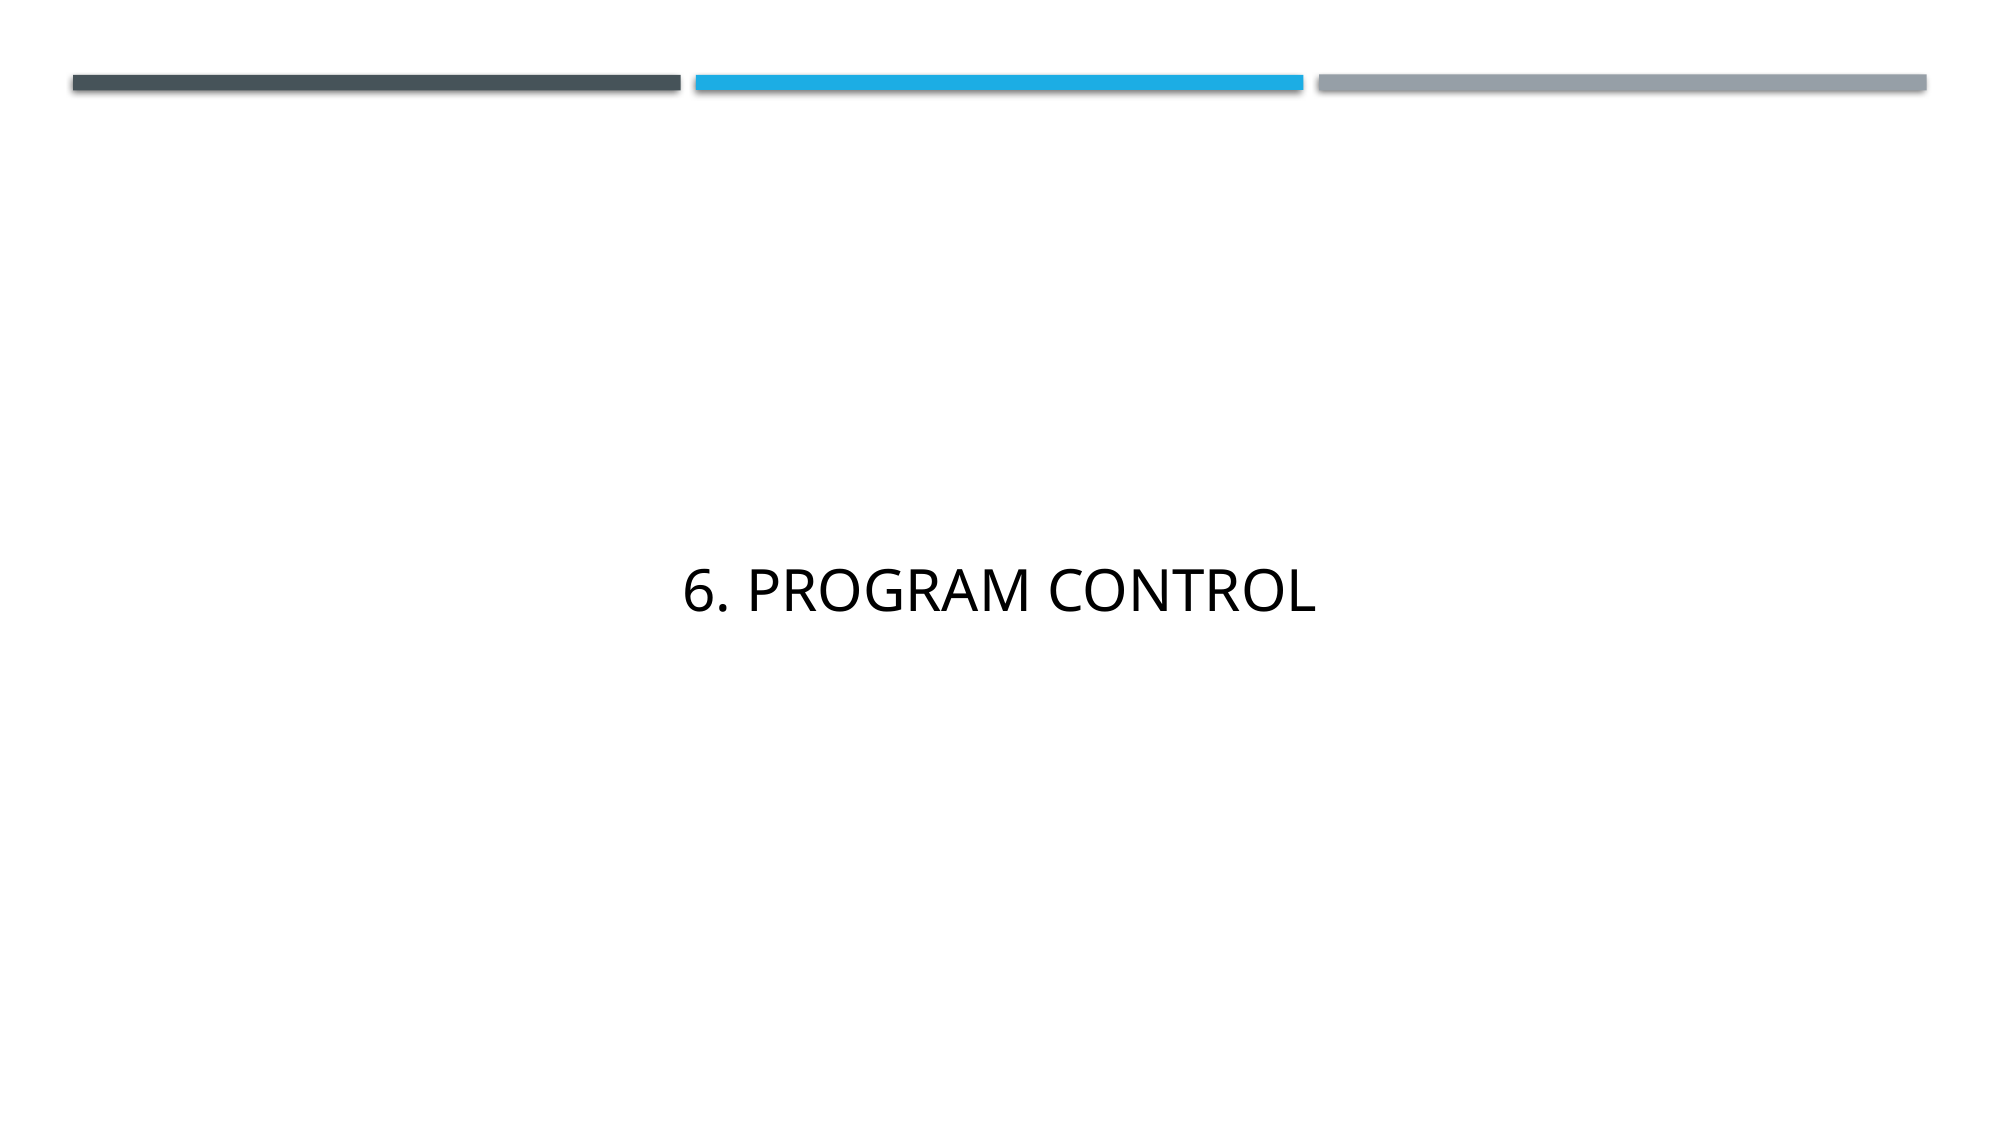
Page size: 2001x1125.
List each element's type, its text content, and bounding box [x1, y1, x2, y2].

title 6. Program Control [95, 468, 1905, 631]
